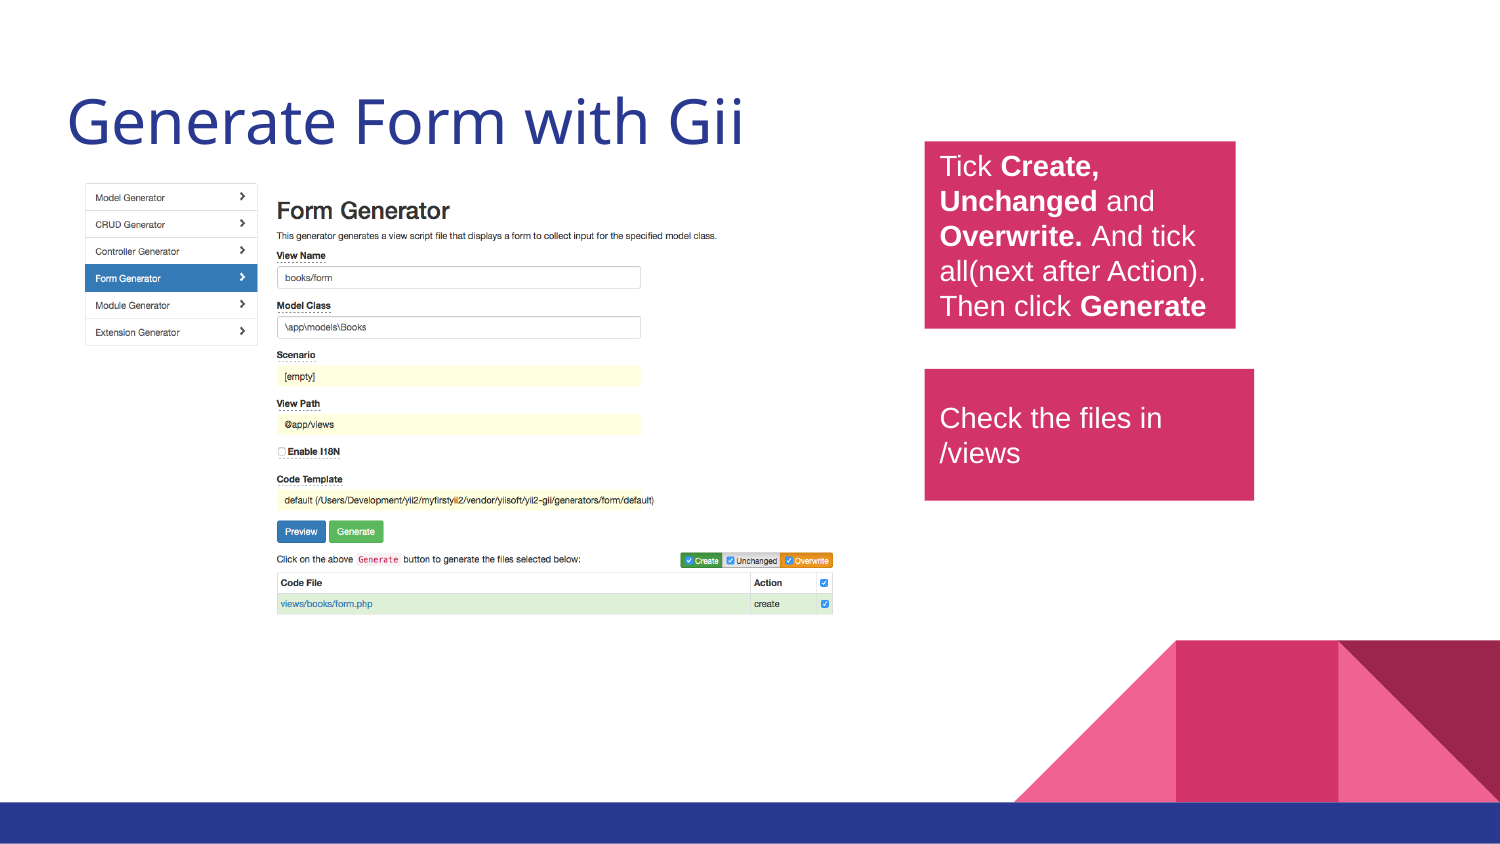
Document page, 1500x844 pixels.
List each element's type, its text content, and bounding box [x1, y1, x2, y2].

text_box Tick Create, Unchanged and Overwrite. And tick all(next after Action). Then click Generate [924, 141, 1236, 329]
picture [78, 179, 839, 622]
title Generate Form with Gii [51, 67, 1449, 167]
text_box Check the files in /views [924, 368, 1255, 501]
